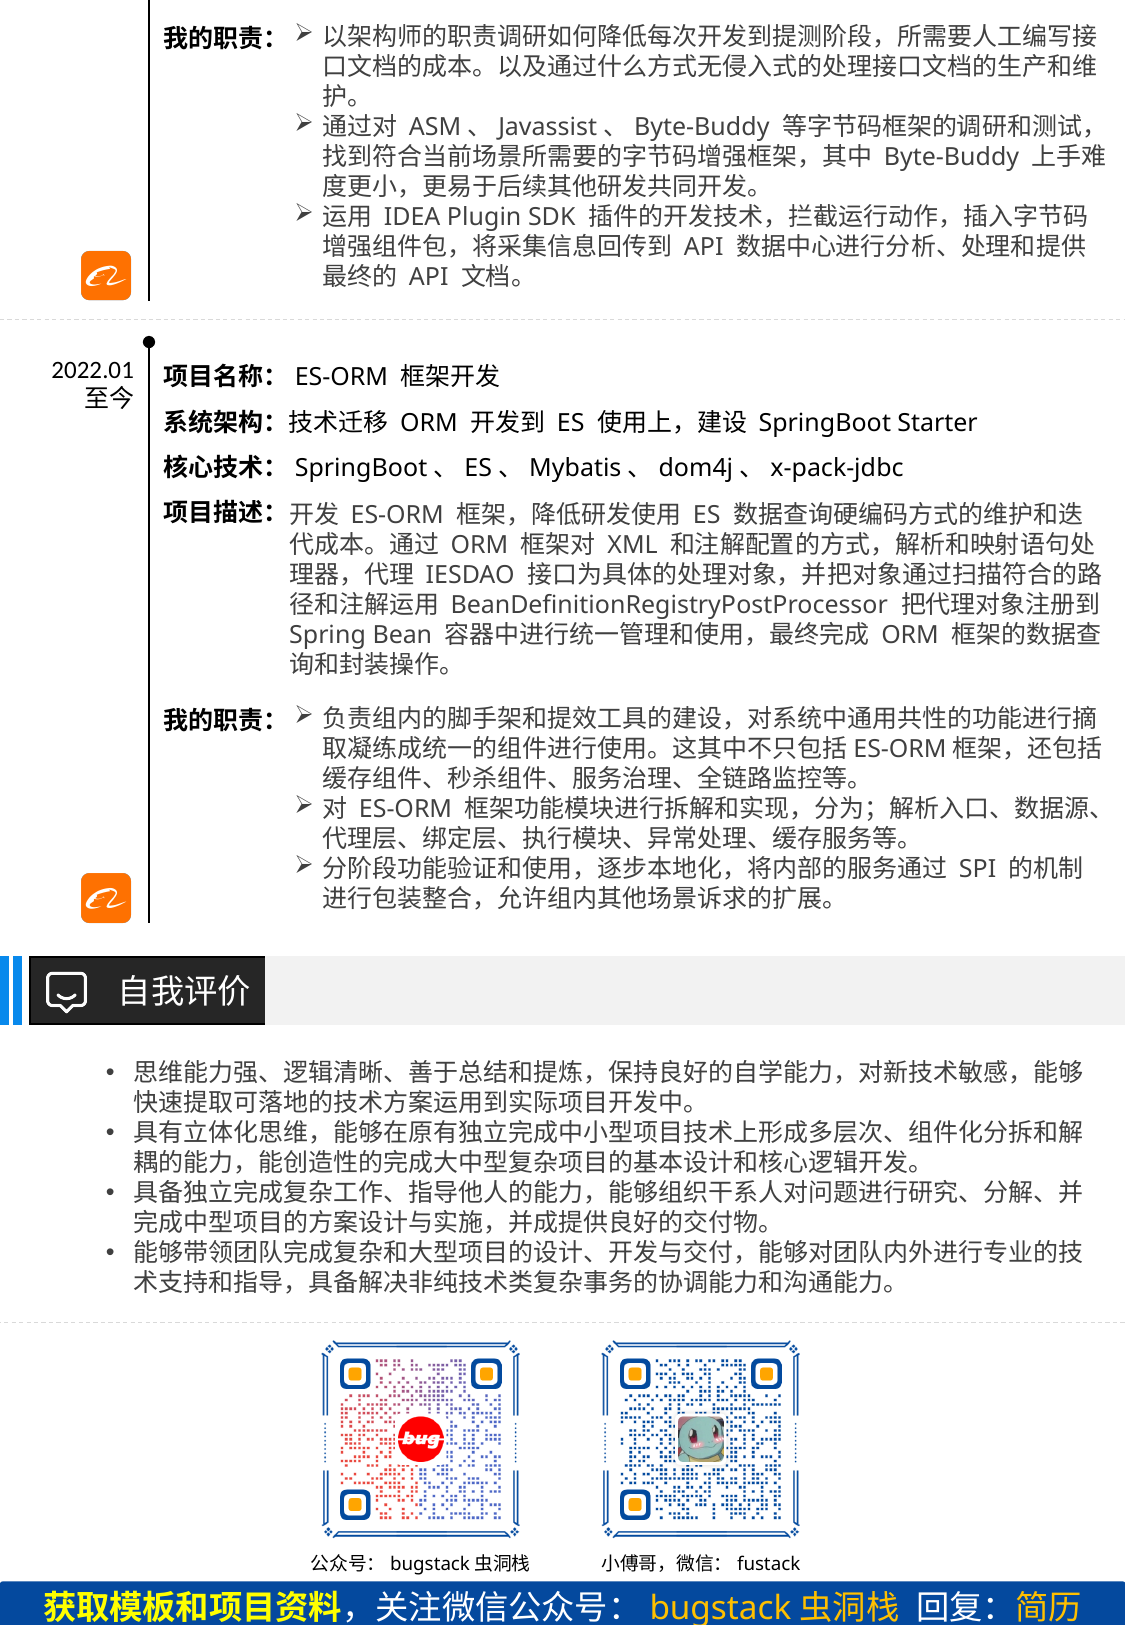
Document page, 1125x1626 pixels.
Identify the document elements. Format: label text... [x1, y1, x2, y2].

text_box 我的职责： [150, 697, 279, 742]
picture [591, 1330, 810, 1548]
text_box 以架构师的职责调研如何降低每次开发到提测阶段，所需要人工编写接口文档的成本。以及通过什么方式无侵入式的处理接口文档的生产和维护。 通过对 ASM、Javassist、Byte-Buddy 等字节码框架的调研和测试，找到符合当前场景所需要的字节码增强框架，其中 Byte-Buddy 上手难度更小，更易于后续其他研发共同开发。 运用 IDEA Plugin SDK 插件的开发技术，拦截运行动作，插入字节码增强组件包，将采集信息回传到 API 数据中心进行分析、处理和提供最终的 API 文档。 [279, 13, 1122, 298]
picture [311, 1330, 530, 1548]
text_box 负责组内的脚手架和提效工具的建设，对系统中通用共性的功能进行摘取凝练成统一的组件进行使用。这其中不只包括ES-ORM框架，还包括缓存组件、秒杀组件、服务治理、全链路监控等。 对 ES-ORM 框架功能模块进行拆解和实现，分为；解析入口、数据源、代理层、绑定层、执行模块、异常处理、缓存服务等。 分阶段功能验证和使用，逐步本地化，将内部的服务通过 SPI 的机制进行包装整合，允许组内其他场景诉求的扩展。 [279, 695, 1122, 920]
text_box 获取模板和项目资料，关注微信公众号：bugstack虫洞栈 回复：简历 [0, 1581, 1125, 1625]
text_box 核心技术：SpringBoot、ES、Mybatis、dom4j、x-pack-jdbc [150, 444, 1123, 489]
picture [38, 964, 95, 1021]
text_box 我的职责： [150, 14, 279, 60]
text_box 思维能力强、逻辑清晰、善于总结和提炼，保持良好的自学能力，对新技术敏感，能够快速提取可落地的技术方案运用到实际项目开发中。 具有立体化思维，能够在原有独立完成中小型项目技术上形成多层次、组件化分拆和解耦的能力，能创造性的完成大中型复杂项目的基本设计和核心逻辑开发。 具备独立完成复杂工作、指导他人的能力，能够组织干系人对问题进行研究、分解、并完成中型项目的方案设计与实施，并成提供良好的交付物。 能够带领团队完成复杂和大型项目的设计、开发与交付，能够对团队内外进行专业的技术支持和指导，具备解决非纯技术类复杂事务的协调能力和沟通能力。 [91, 1049, 1105, 1304]
text_box 项目名称：ES-ORM 框架开发 [150, 353, 1123, 398]
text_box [0, 957, 1125, 1025]
text_box 开发 ES-ORM 框架，降低研发使用 ES 数据查询硬编码方式的维护和迭代成本。通过 ORM 框架对 XML 和注解配置的方式，解析和映射语句处理器，代理 IESDAO 接口为具体的处理对象，并把对象通过扫描符合的路径和注解运用 BeanDefinitionRegistryPostProcessor 把代理对象注册到 Spring Bean 容器中进行统一管理和使用，最终完成 ORM 框架的数据查询和封装操作。 [274, 491, 1122, 686]
text_box 项目描述： [150, 489, 286, 534]
picture [80, 872, 132, 924]
text_box 系统架构：技术迁移 ORM 开发到 ES 使用上，建设 SpringBoot Starter [150, 398, 1123, 444]
picture [80, 250, 132, 301]
text_box 公众号：bugstack虫洞栈 [295, 1544, 546, 1581]
text_box 小傅哥，微信：fustack [586, 1544, 816, 1581]
text_box 2022.01 至今 [33, 345, 148, 421]
